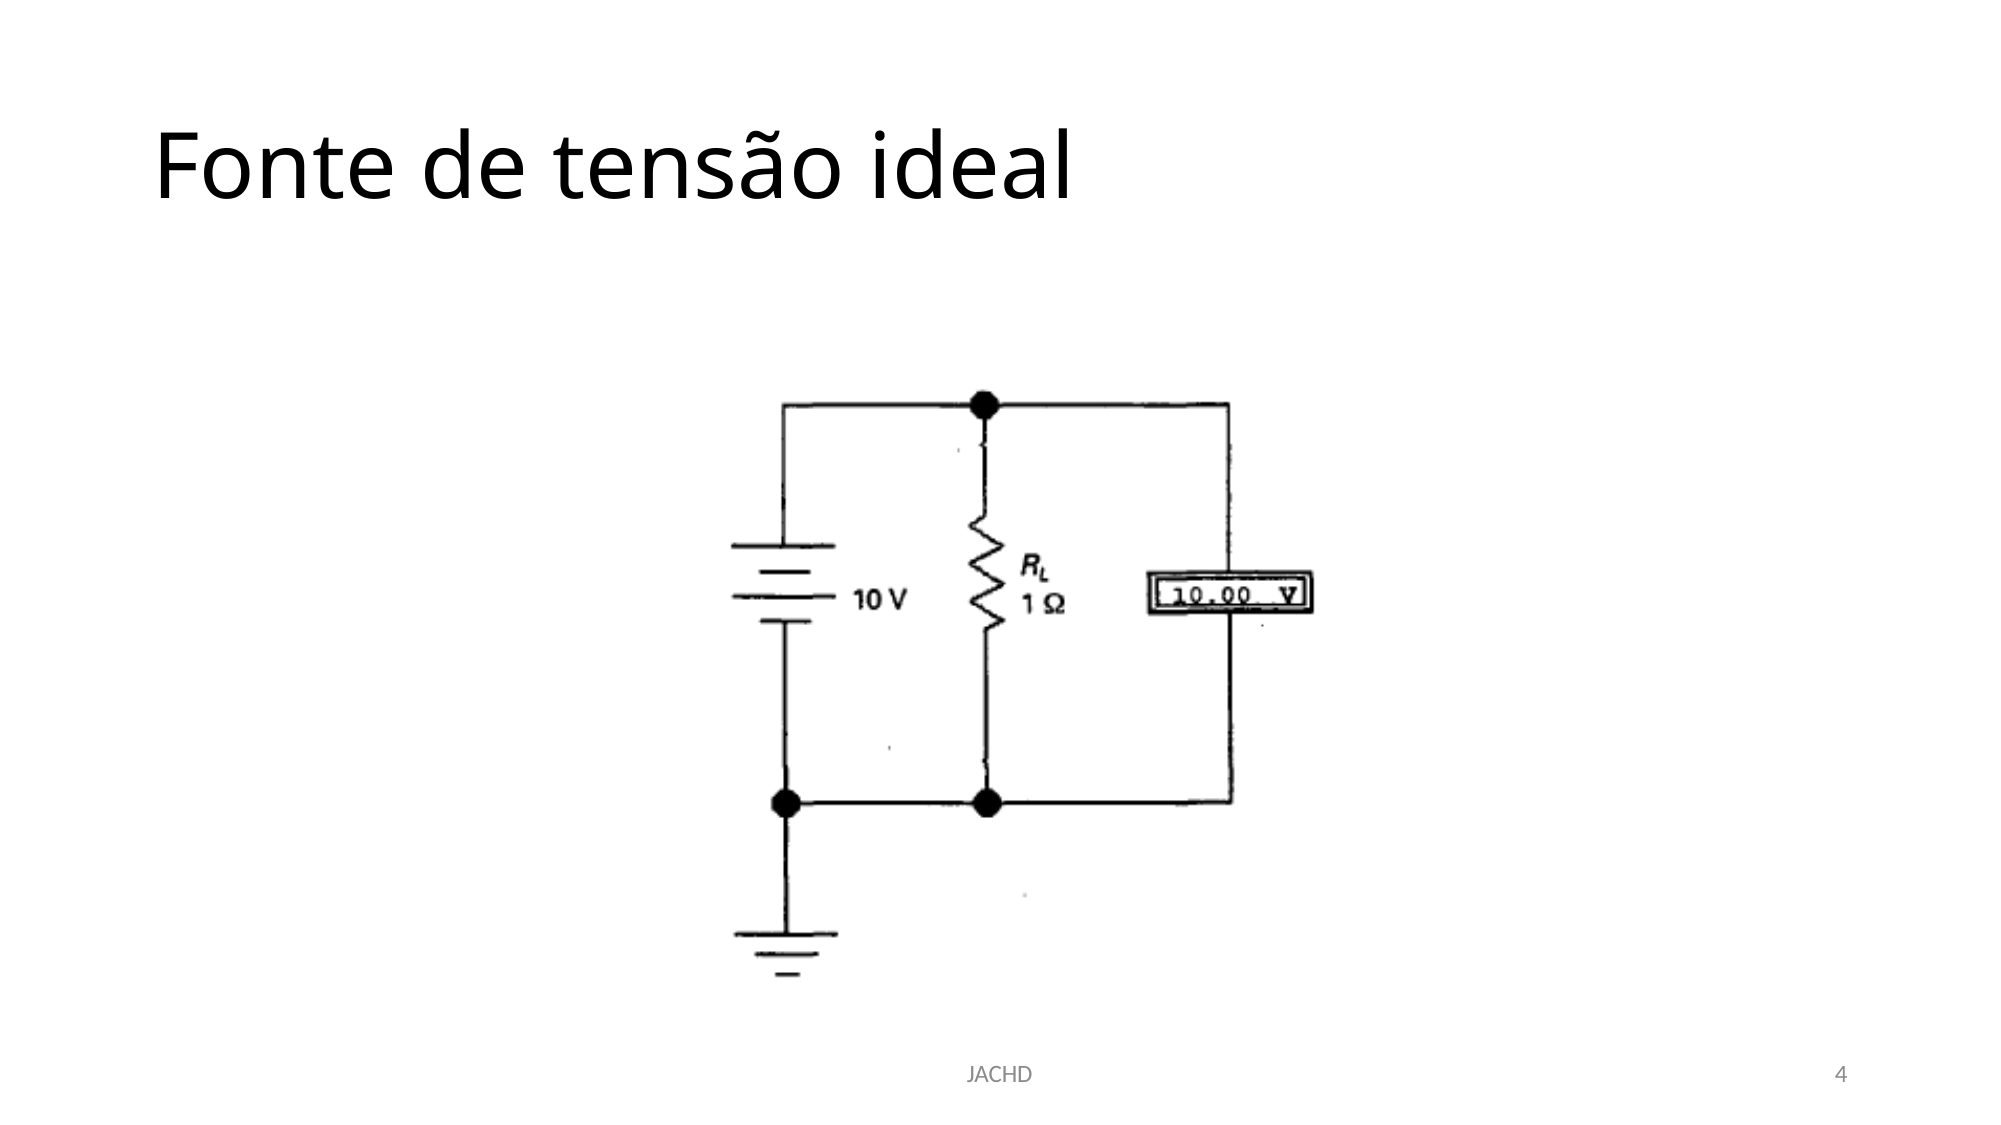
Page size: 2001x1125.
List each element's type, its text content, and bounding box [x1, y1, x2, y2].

title Fonte de tensão ideal [137, 59, 1863, 278]
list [629, 325, 1371, 988]
slide_number 4 [1412, 1042, 1863, 1103]
footer JACHD [662, 1042, 1338, 1103]
